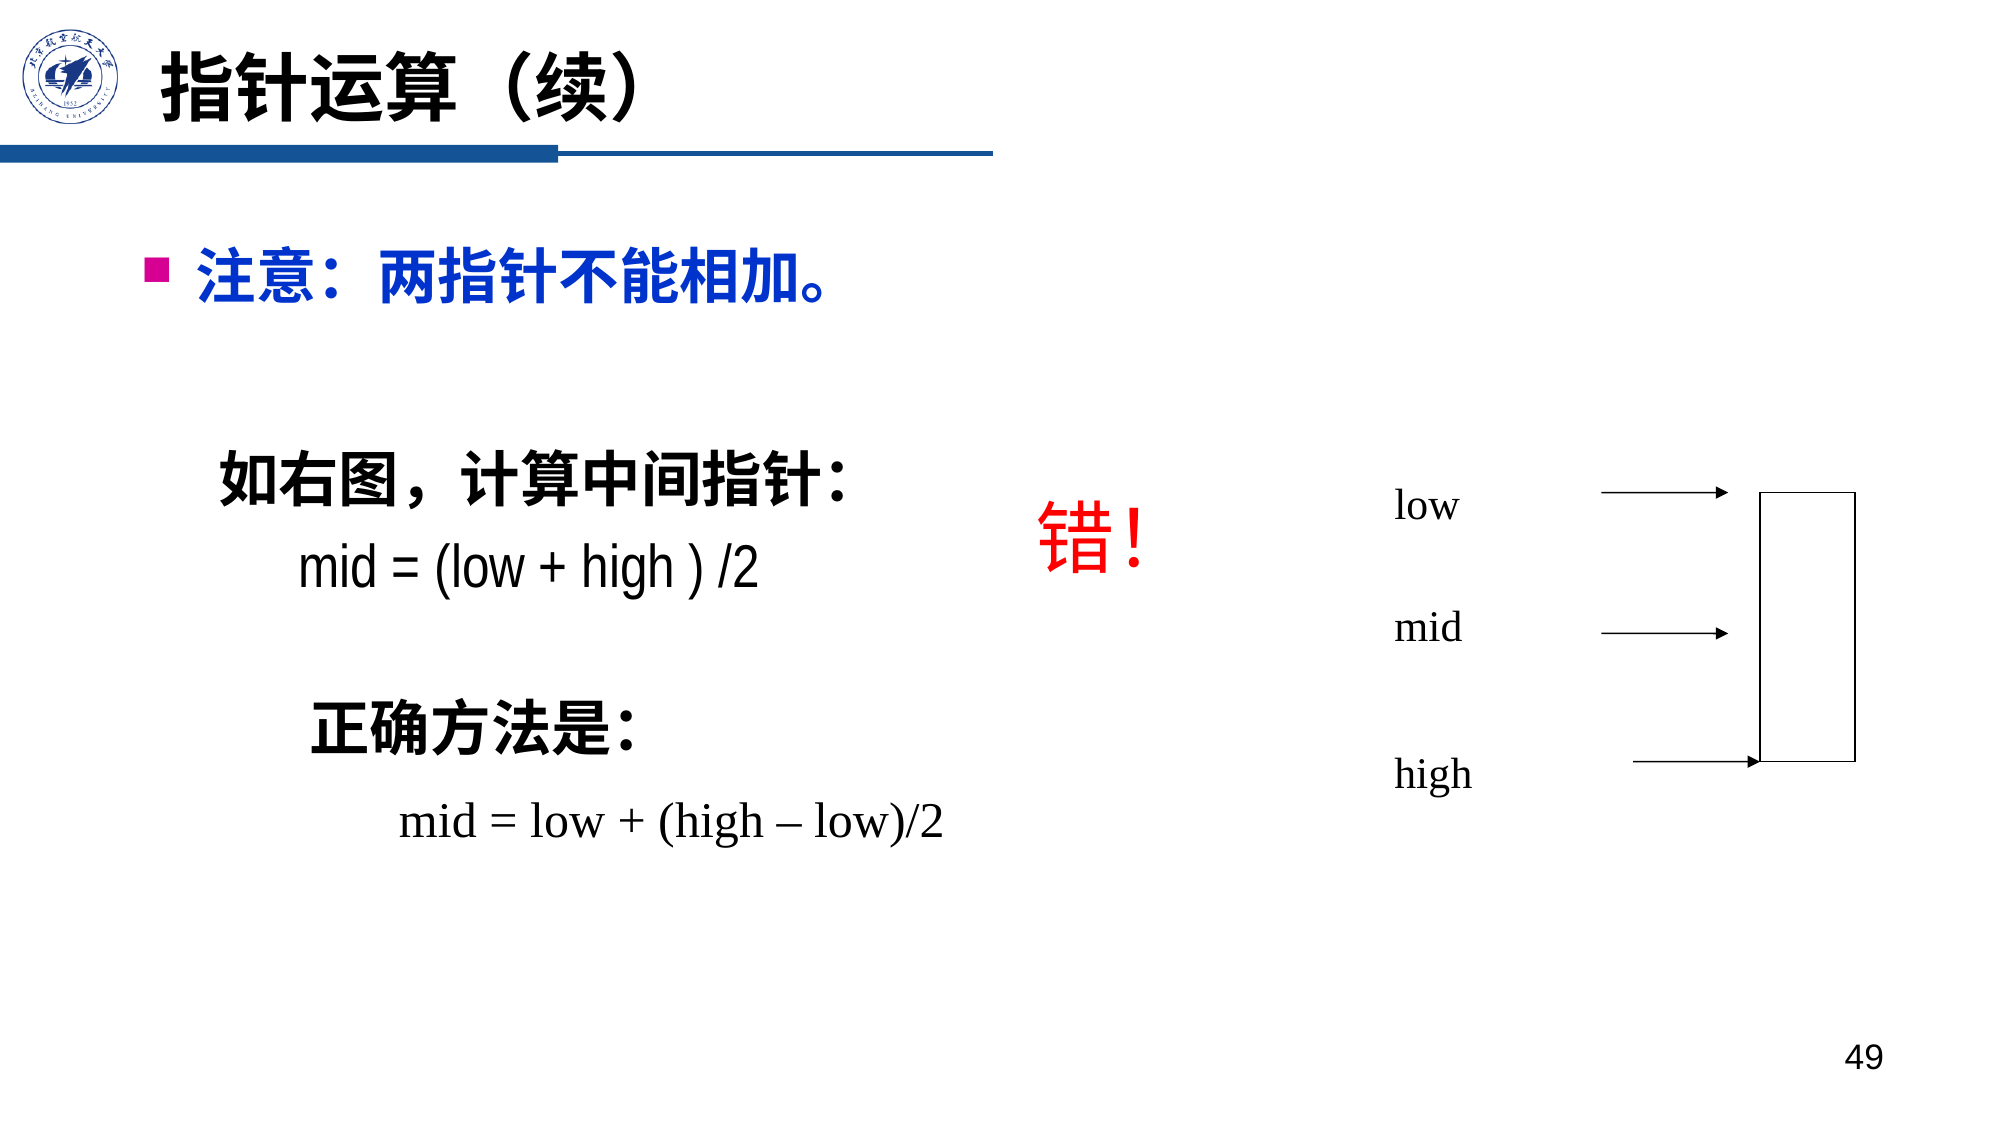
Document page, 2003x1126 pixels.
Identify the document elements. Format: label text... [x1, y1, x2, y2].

text_box 错！ [1017, 479, 1212, 593]
title 指针运算（续） [141, 25, 1936, 164]
picture [16, 23, 124, 130]
list 注意：两指针不能相加。 如右图，计算中间指针： mid = (low + high ) /2 [122, 237, 1852, 986]
text_box 正确方法是： mid = low + (high – low)/2 [291, 680, 1293, 857]
slide_number 49 [1434, 1024, 1903, 1104]
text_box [1379, 467, 1856, 811]
